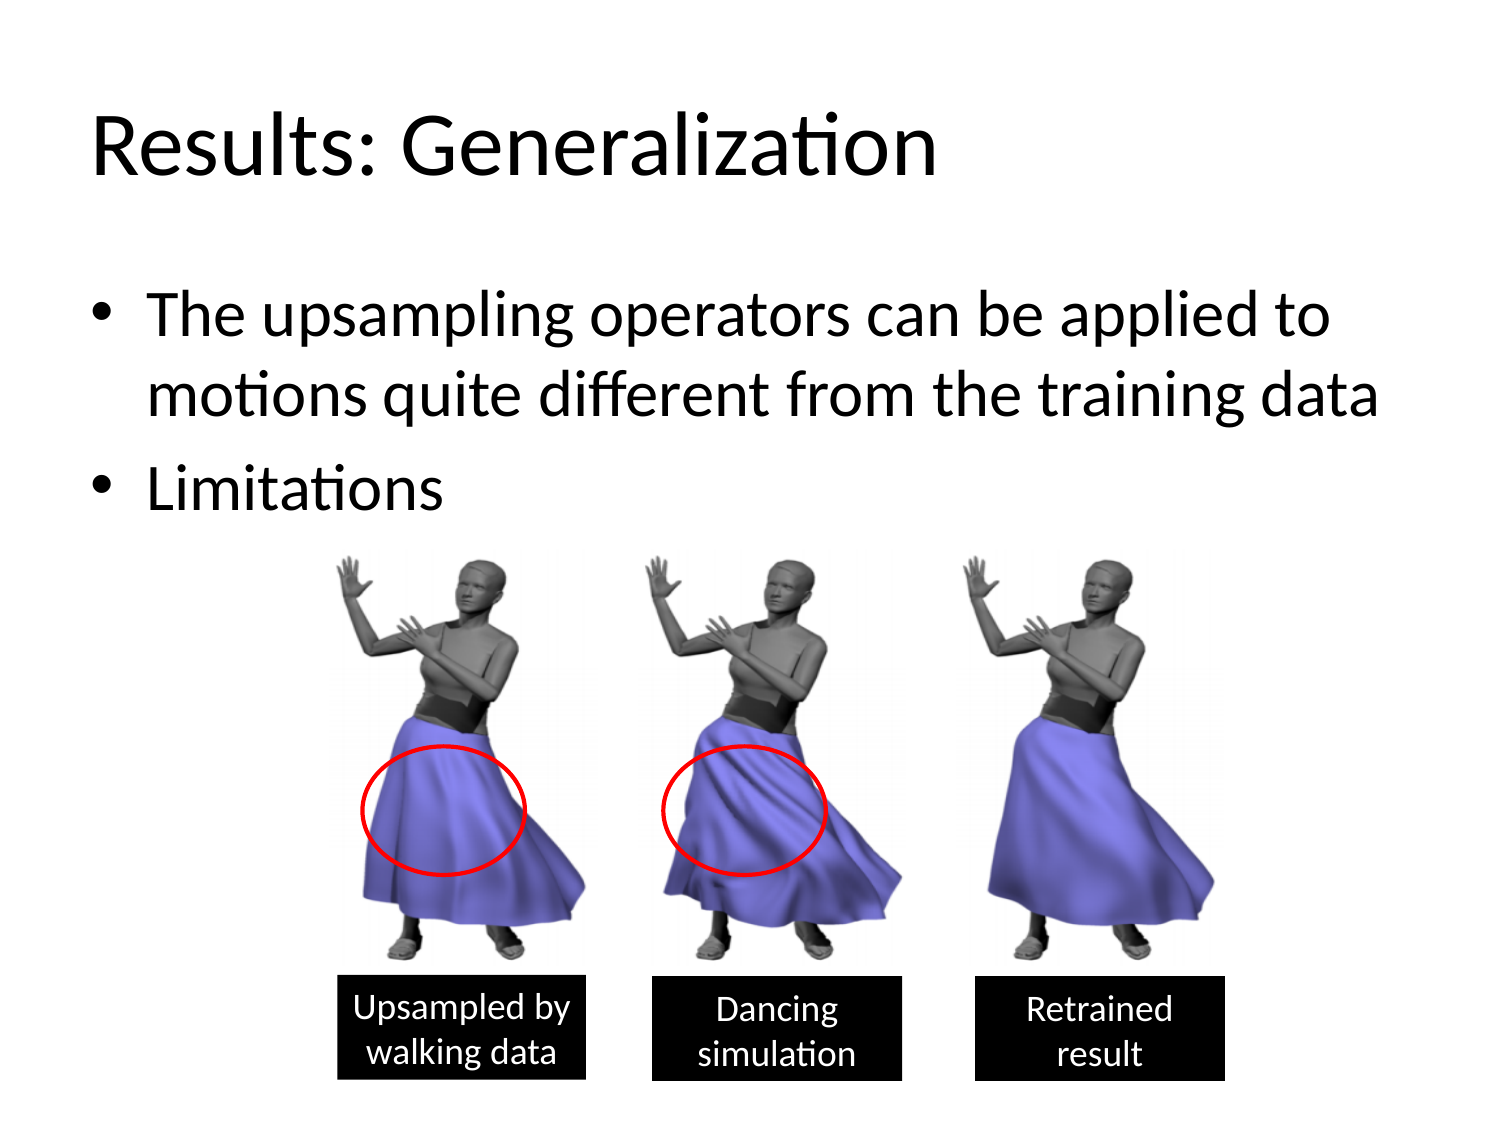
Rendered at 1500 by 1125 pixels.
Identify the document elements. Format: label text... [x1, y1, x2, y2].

list The upsampling operators can be applied to motions quite different from the training data Limitations [75, 262, 1425, 1005]
text_box Dancing simulation [652, 984, 903, 1081]
title Results: Generalization [75, 45, 1425, 233]
text_box Upsampled by walking data [337, 984, 586, 1080]
text_box Retrained result [975, 984, 1225, 1081]
picture [295, 524, 1238, 976]
